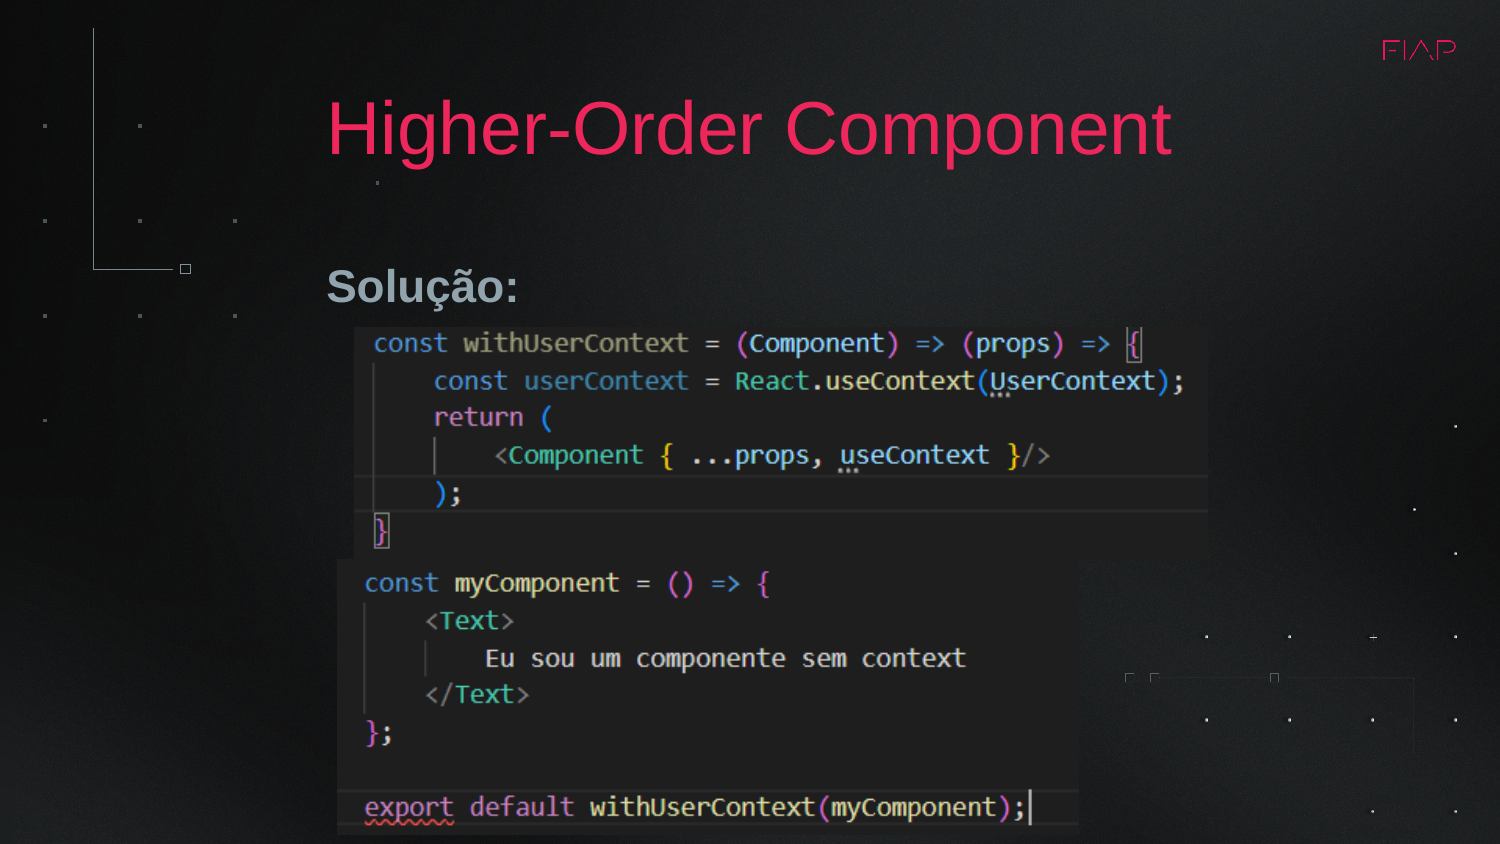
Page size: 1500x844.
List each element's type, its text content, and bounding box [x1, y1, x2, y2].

picture [0, 0, 1500, 844]
text_box Higher-Order Component [383, 72, 1218, 177]
text_box Solução: [383, 249, 1292, 420]
